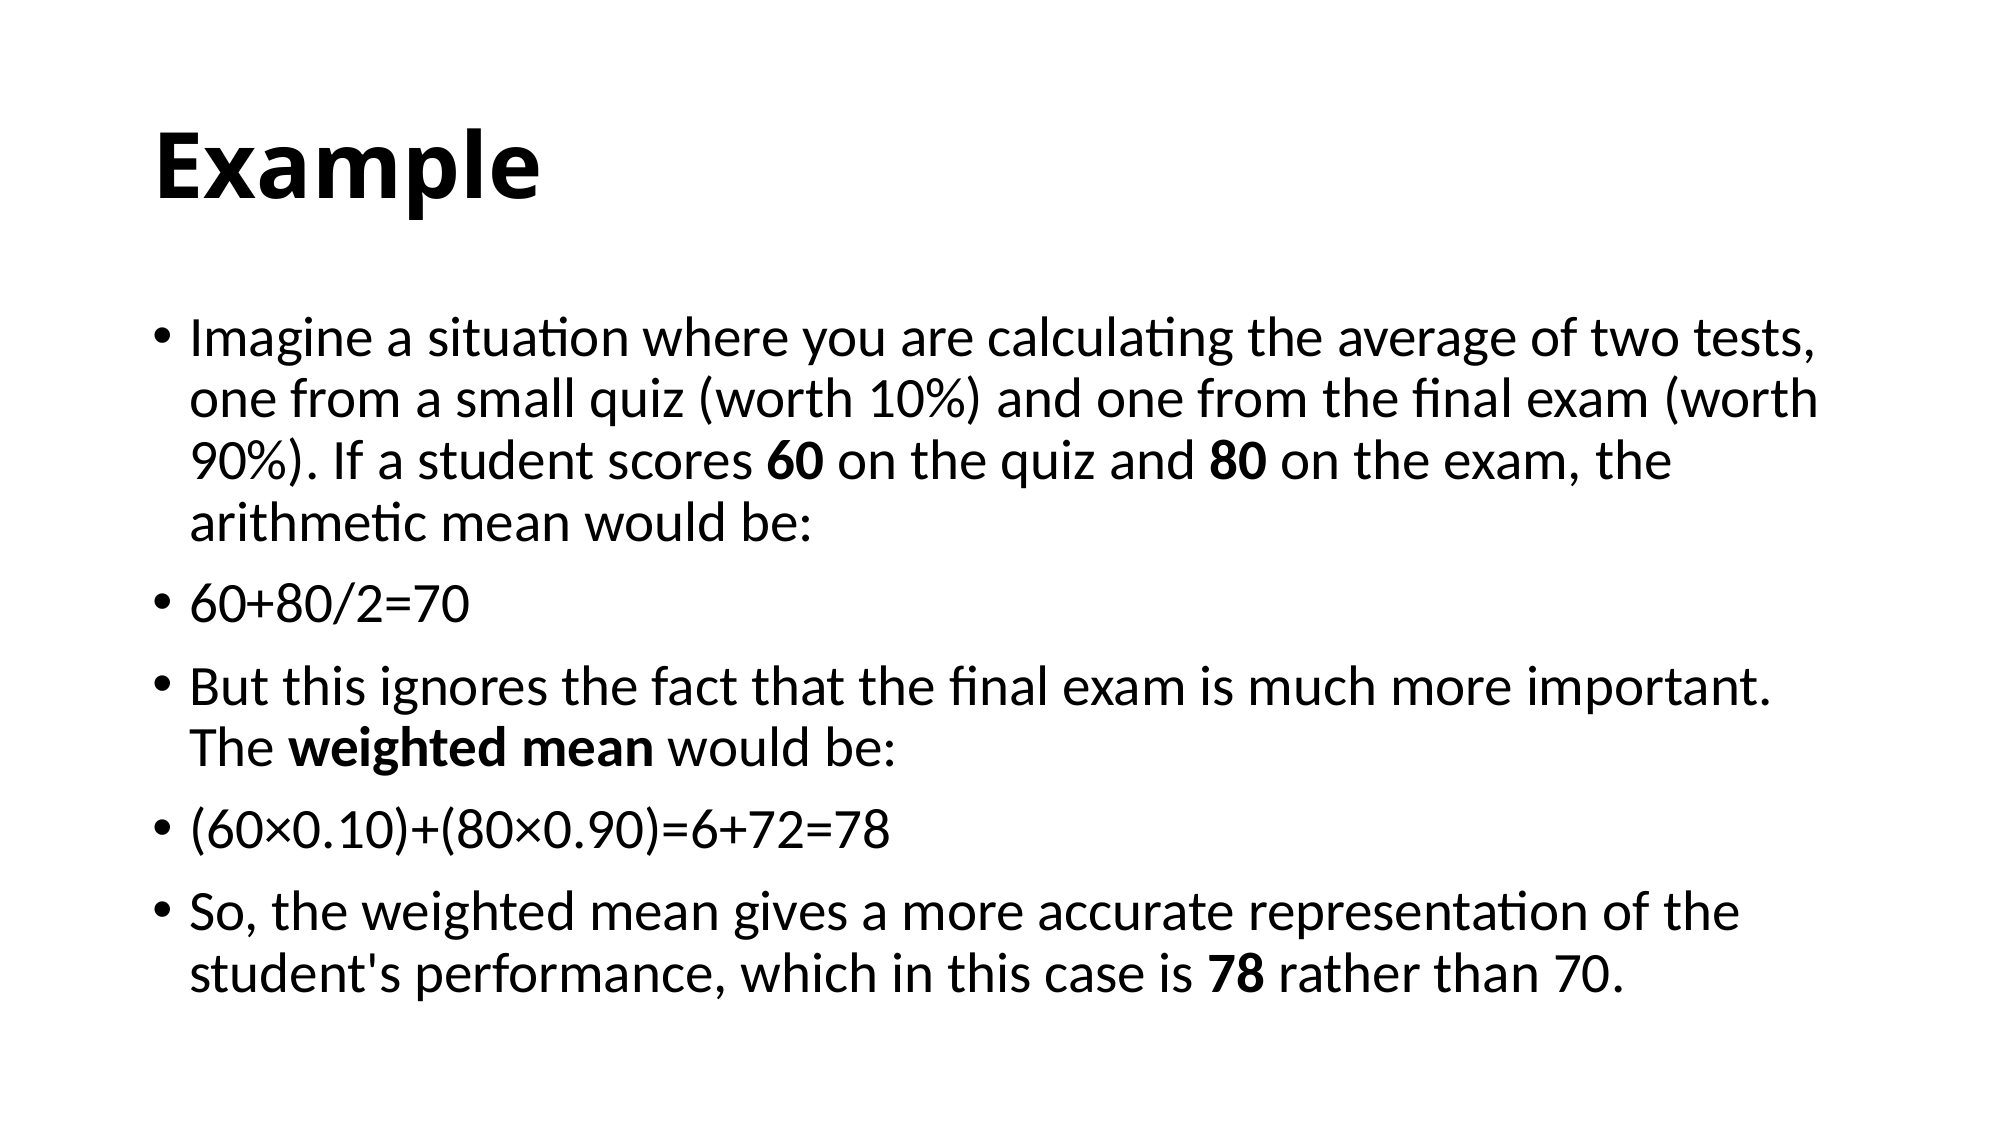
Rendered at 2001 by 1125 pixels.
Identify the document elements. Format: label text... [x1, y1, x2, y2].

title Example [137, 59, 1863, 278]
list Imagine a situation where you are calculating the average of two tests, one from a small quiz (worth 10%) and one from the final exam (worth 90%). If a student scores 60 on the quiz and 80 on the exam, the arithmetic mean would be: 60+80/2=70 But this ignores the fact that the final exam is much more important. The weighted mean would be: (60×0.10)+(80×0.90)=6+72=78 So, the weighted mean gives a more accurate representation of the student's performance, which in this case is 78 rather than 70. [137, 299, 1863, 1014]
